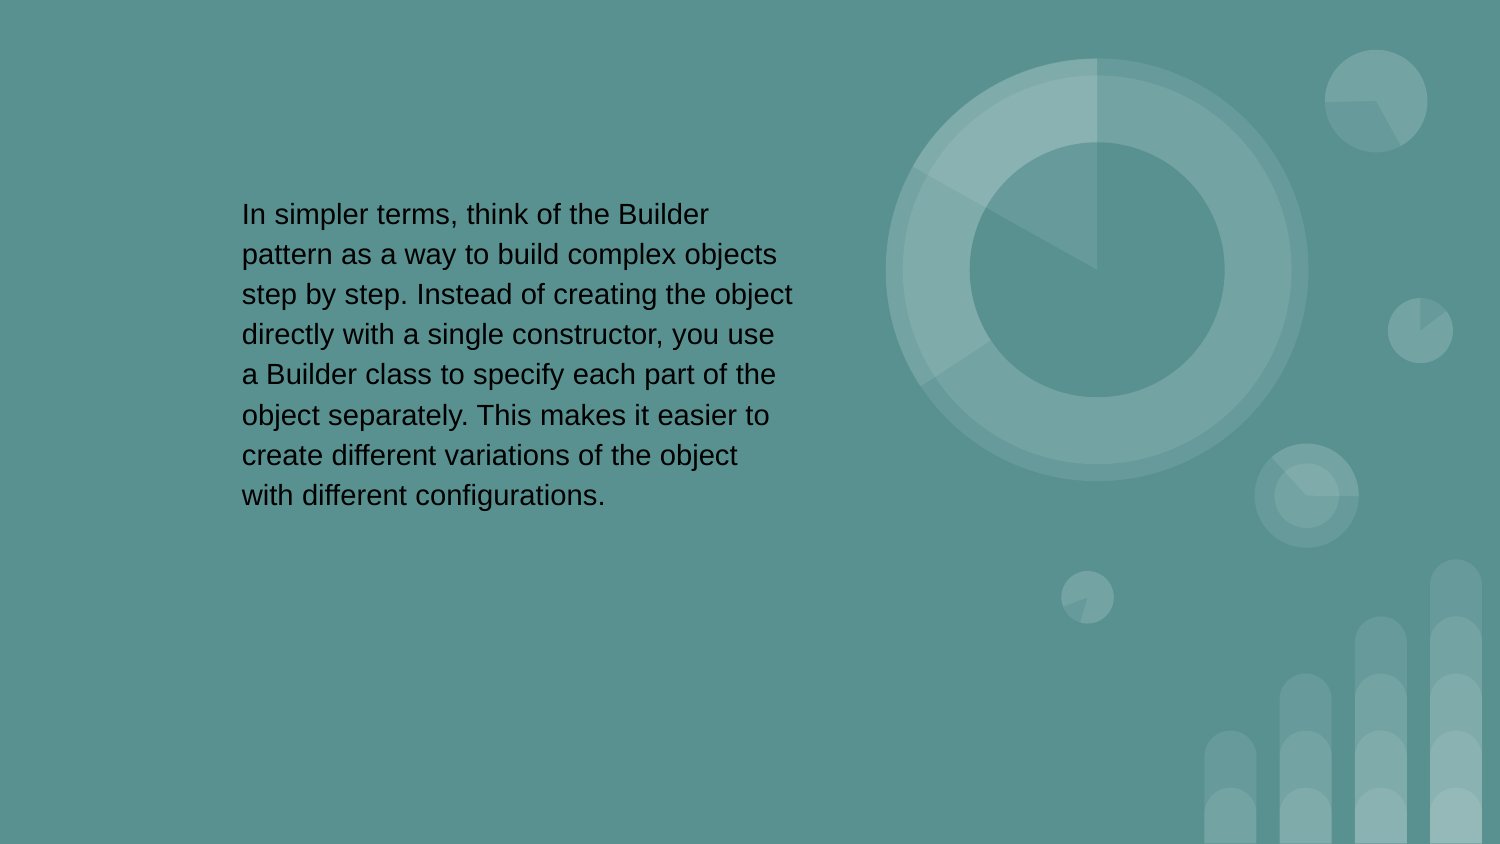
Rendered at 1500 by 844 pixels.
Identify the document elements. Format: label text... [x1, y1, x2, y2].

text_box In simpler terms, think of the Builder pattern as a way to build complex objects step by step. Instead of creating the object directly with a single constructor, you use a Builder class to specify each part of the object separately. This makes it easier to create different variations of the object with different configurations. [226, 175, 811, 597]
